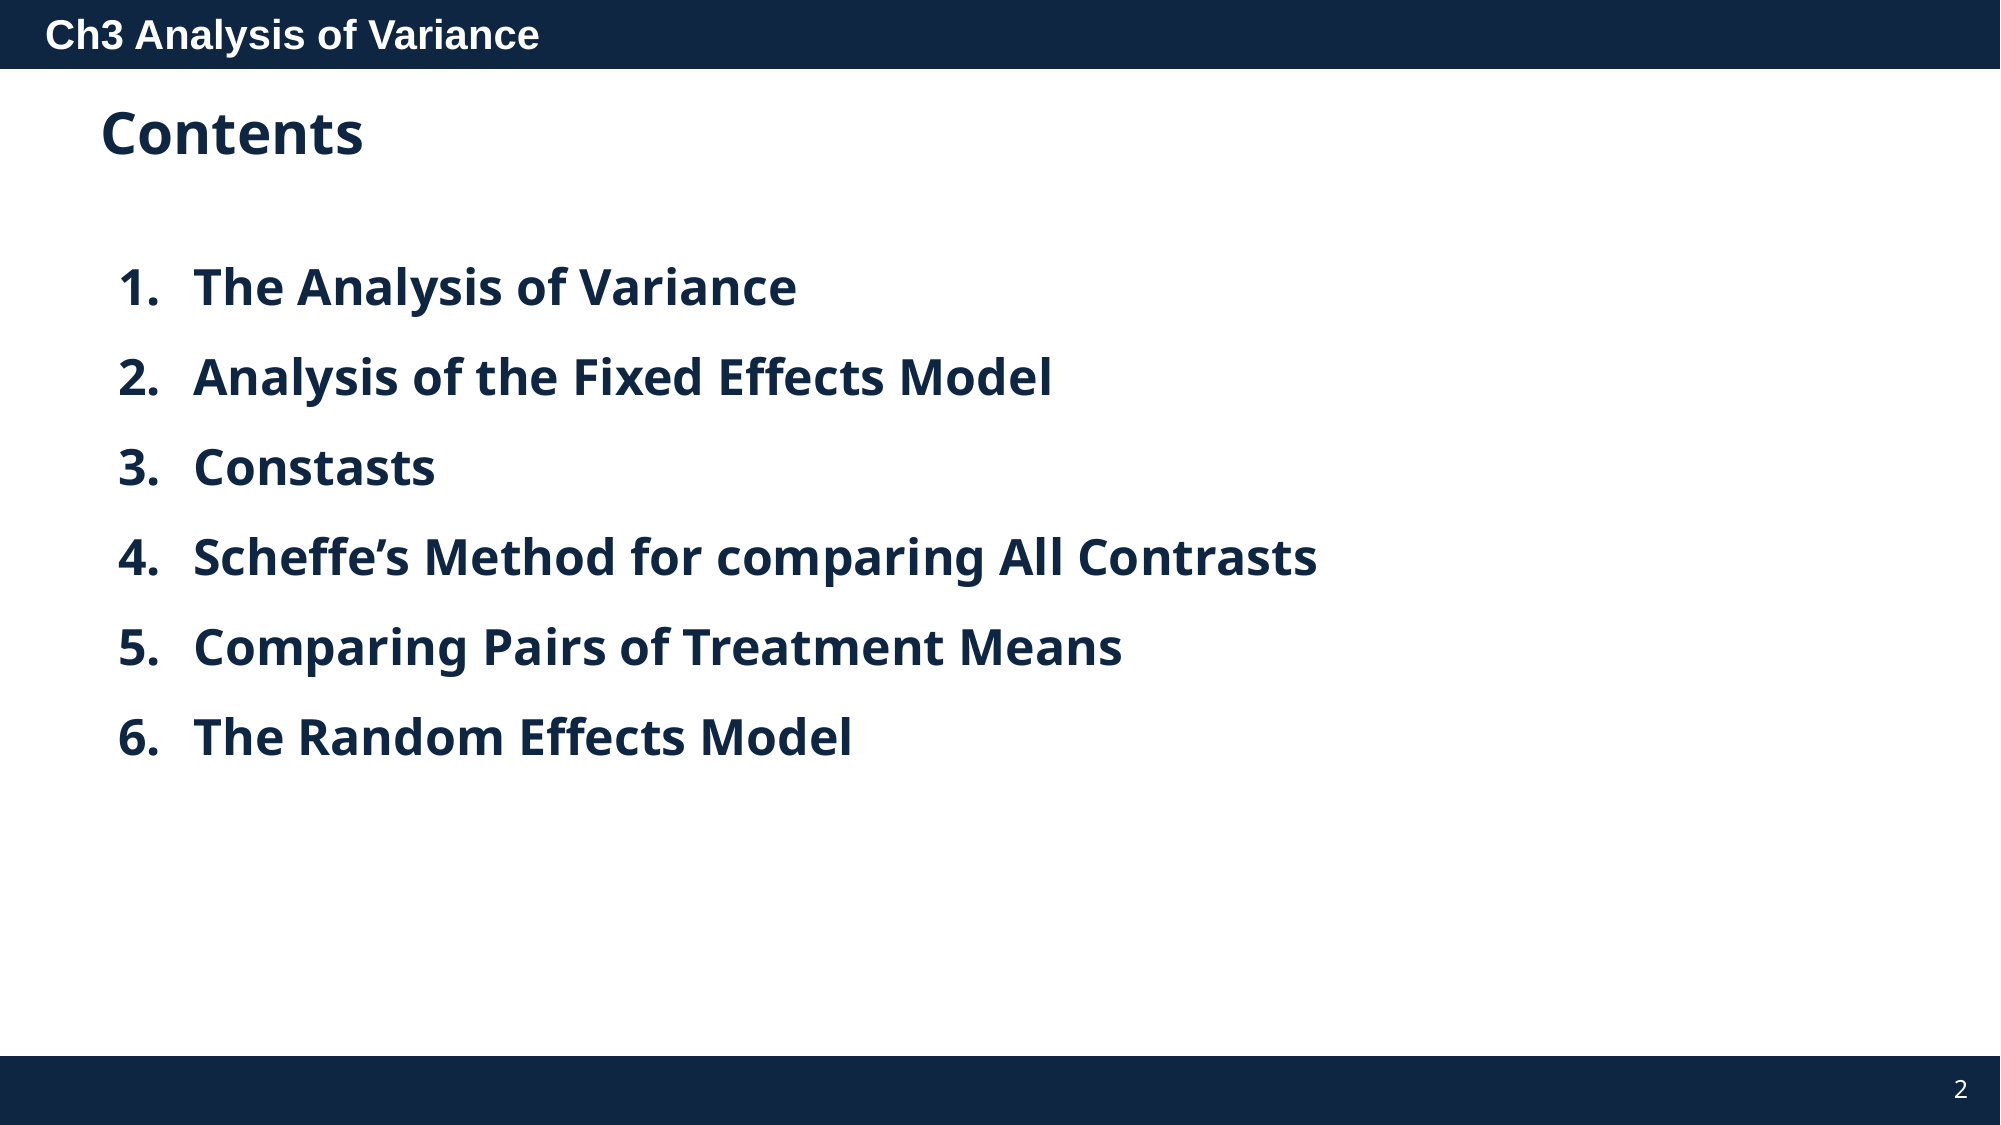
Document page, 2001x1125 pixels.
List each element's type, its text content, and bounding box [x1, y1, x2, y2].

text_box Contents [85, 88, 704, 174]
text_box Ch3 Analysis of Variance [30, 0, 613, 65]
slide_number 2 [1533, 1060, 1983, 1121]
text_box The Analysis of Variance Analysis of the Fixed Effects Model Constasts Scheffe’s Method for comparing All Contrasts Comparing Pairs of Treatment Means The Random Effects Model [103, 217, 1362, 773]
